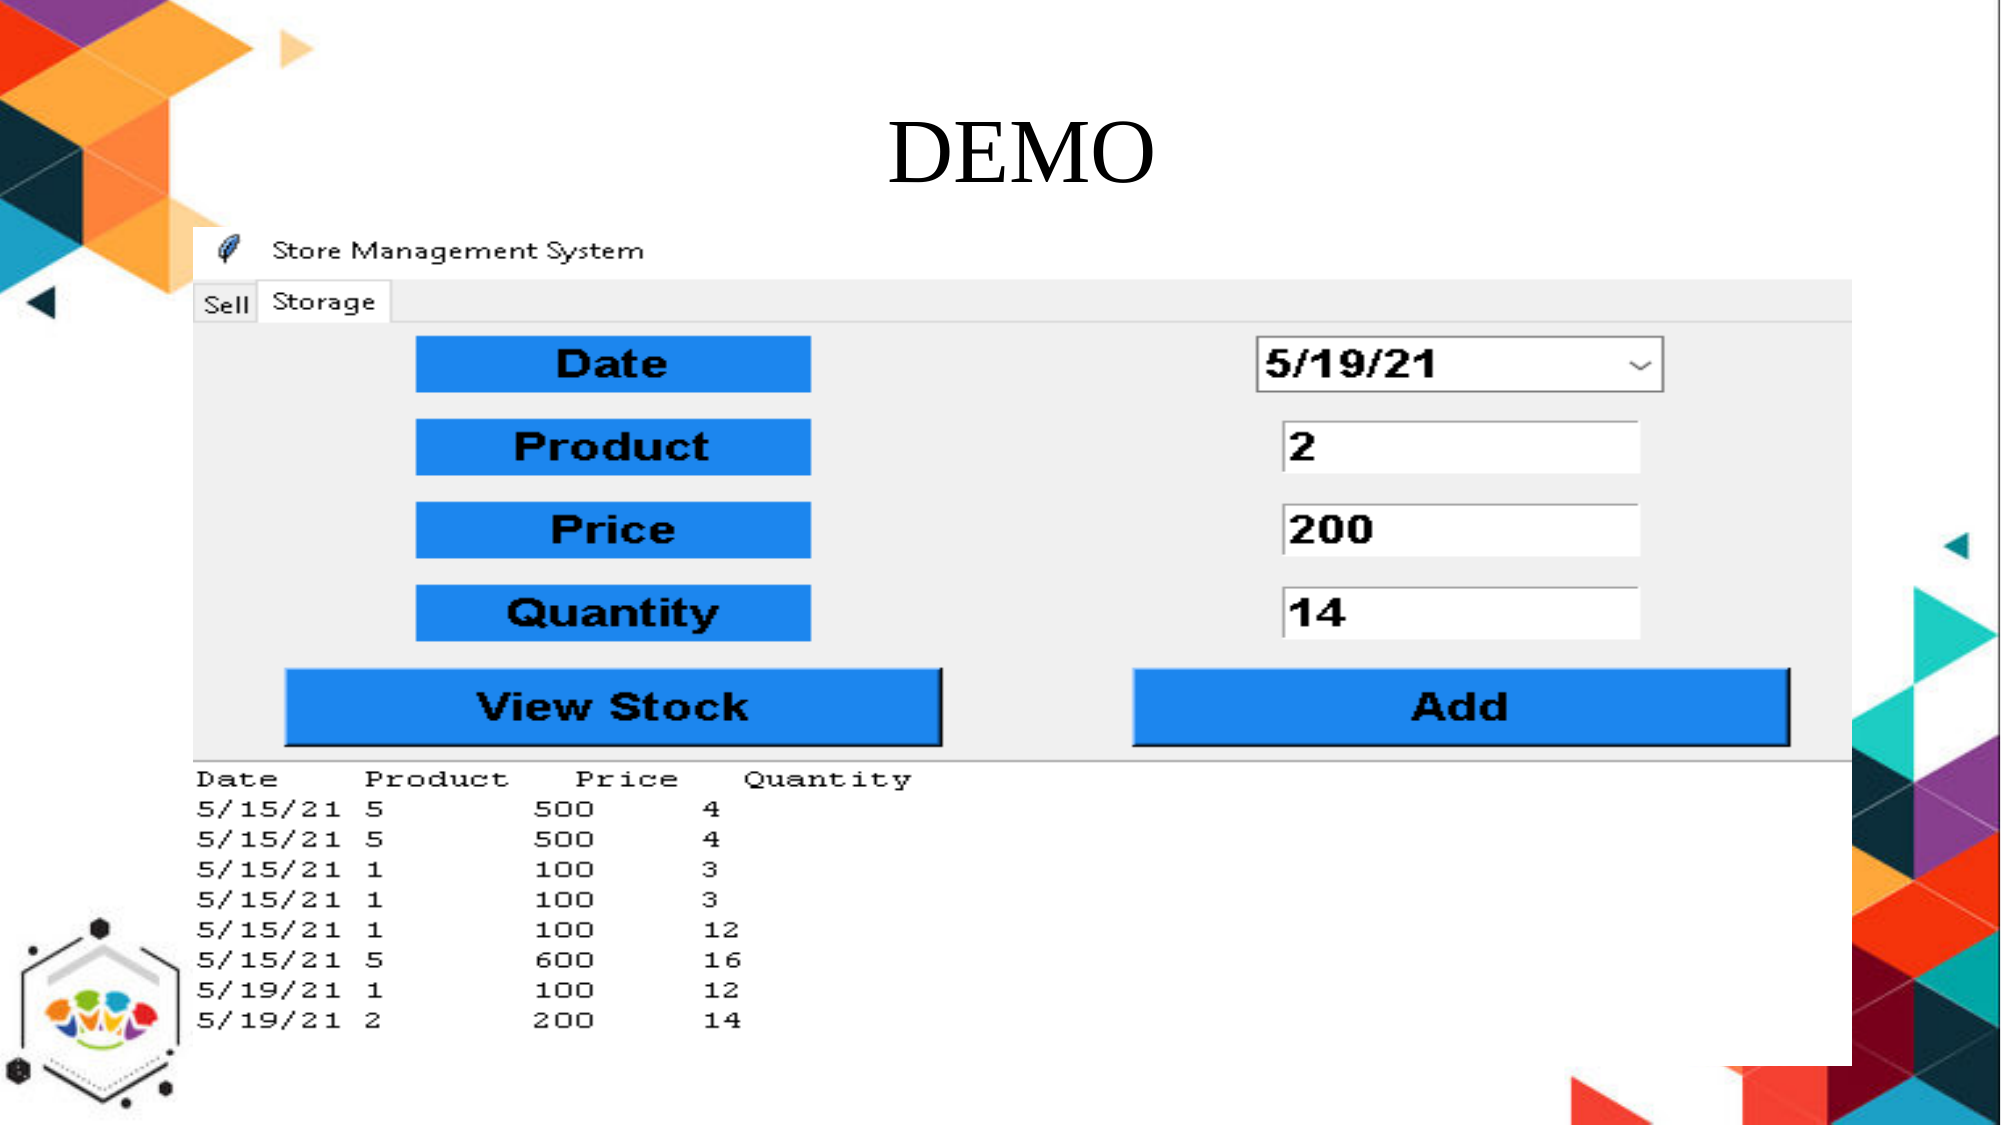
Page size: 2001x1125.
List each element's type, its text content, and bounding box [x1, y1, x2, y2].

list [192, 227, 1852, 1066]
title DEMO [356, 145, 1688, 162]
picture [0, 0, 2001, 1125]
